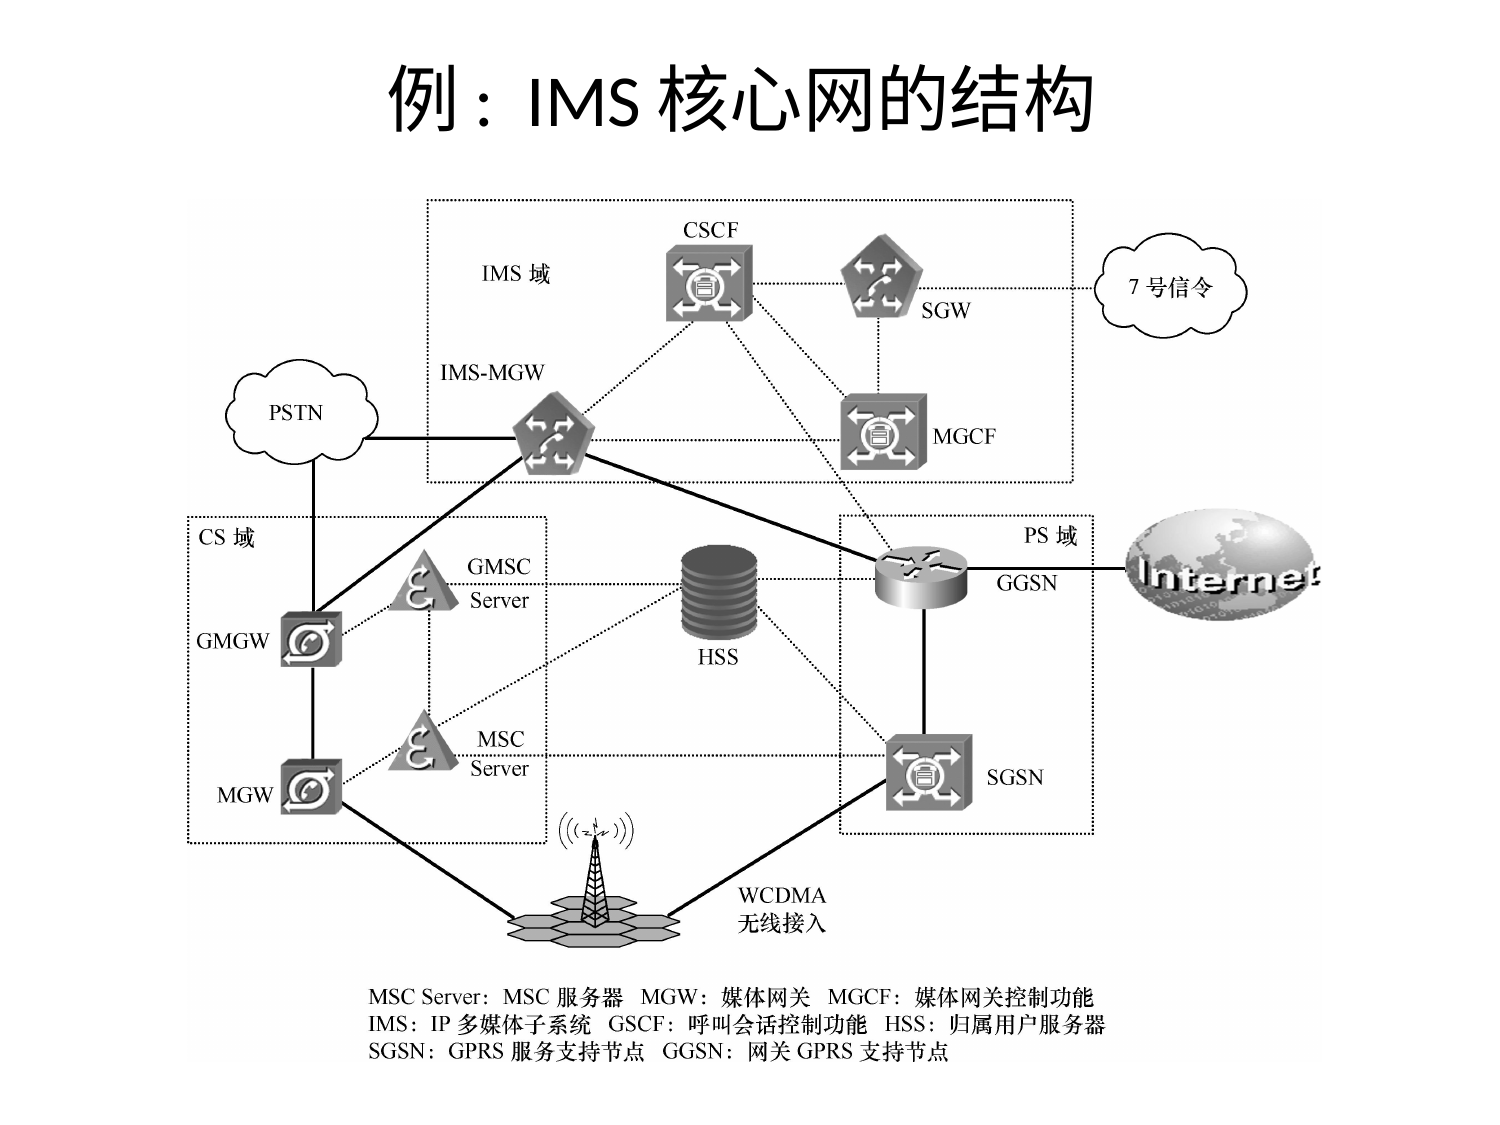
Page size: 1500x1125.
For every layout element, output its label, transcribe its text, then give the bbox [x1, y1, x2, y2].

picture [187, 199, 1322, 1062]
title 例: IMS核心网的结构 [41, 45, 1459, 149]
